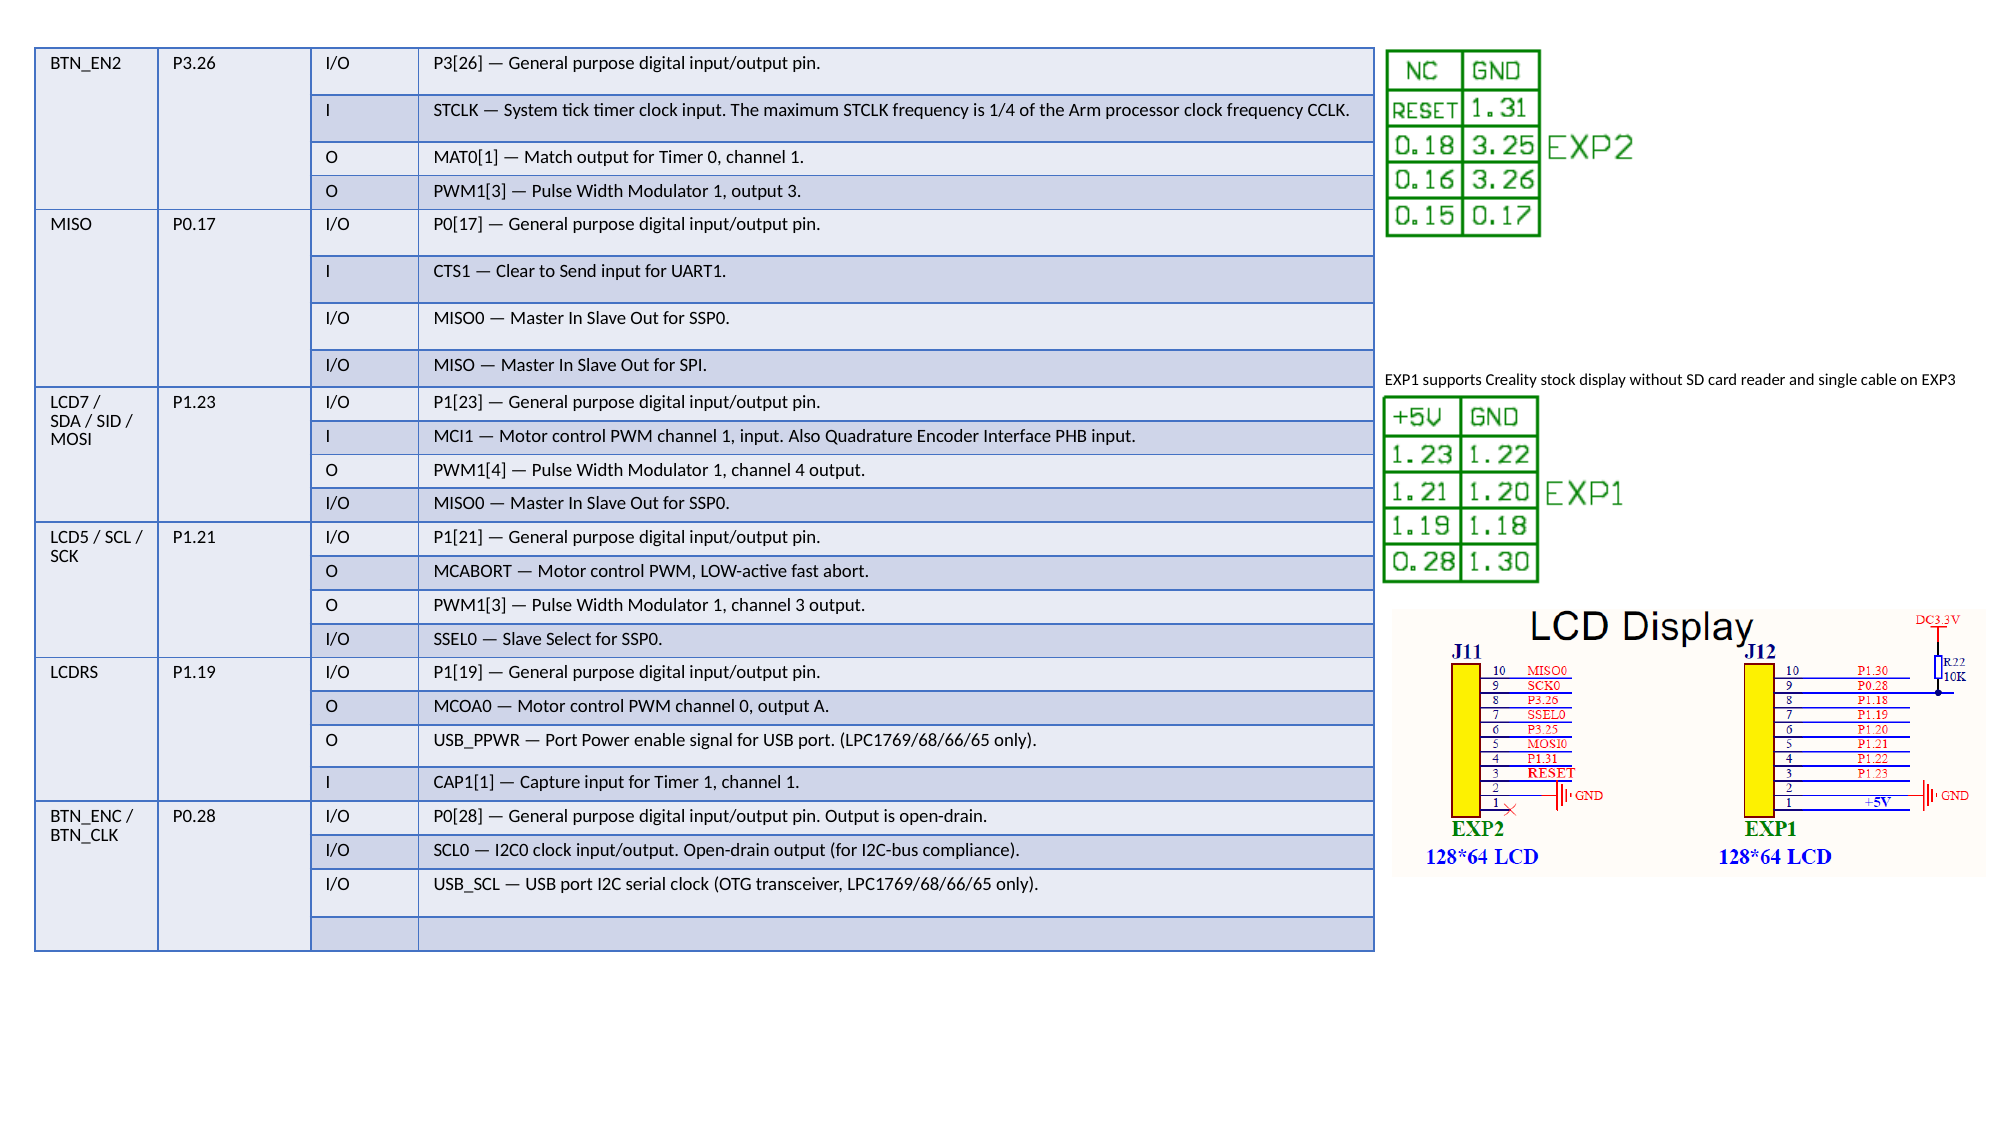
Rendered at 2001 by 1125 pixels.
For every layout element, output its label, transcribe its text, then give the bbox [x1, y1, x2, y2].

table_cell P1[21] — General purpose digital input/output pin. [419, 523, 1373, 555]
table_cell P0.28 [159, 802, 310, 950]
table_cell USB_PPWR — Port Power enable signal for USB port. (LPC1769/68/66/65 only). [419, 726, 1373, 766]
table_cell MCI1 — Motor control PWM channel 1, input. Also Quadrature Encoder Interface PHB input. [419, 422, 1373, 454]
table_cell P0.17 [159, 210, 310, 386]
table_cell I/O [312, 836, 418, 868]
picture [1375, 391, 1986, 877]
table_cell [312, 918, 418, 950]
table_cell I/O [312, 351, 418, 386]
table_header P3.26 [159, 49, 310, 209]
table_cell BTN_ENC / BTN_CLK [36, 802, 157, 950]
table_cell O [312, 143, 418, 175]
table_cell I/O [312, 304, 418, 349]
table_cell P1.23 [159, 388, 310, 521]
table_cell I/O [312, 523, 418, 555]
table_cell STCLK — System tick timer clock input. The maximum STCLK frequency is 1/4 of the Arm processor clock frequency CCLK. [419, 96, 1373, 141]
table_cell I/O [312, 388, 418, 420]
table_header I/O [312, 49, 418, 94]
table_cell O [312, 591, 418, 623]
table_header BTN_EN2 [36, 49, 157, 209]
table_cell LCD5 / SCL / SCK [36, 523, 157, 657]
table_cell MISO0 — Master In Slave Out for SSP0. [419, 489, 1373, 521]
table_cell I/O [312, 870, 418, 916]
table_cell MCABORT — Motor control PWM, LOW-active fast abort. [419, 557, 1373, 589]
table_cell O [312, 557, 418, 589]
picture [1375, 33, 1637, 239]
table_cell O [312, 455, 418, 487]
table_cell MAT0[1] — Match output for Timer 0, channel 1. [419, 143, 1373, 175]
table_cell I [312, 422, 418, 454]
table_cell LCDRS [36, 658, 157, 800]
table_cell O [312, 726, 418, 766]
table_cell I/O [312, 802, 418, 834]
table_cell MCOA0 — Motor control PWM channel 0, output A. [419, 692, 1373, 724]
table_cell USB_SCL — USB port I2C serial clock (OTG transceiver, LPC1769/68/66/65 only). [419, 870, 1373, 916]
table_cell MISO — Master In Slave Out for SPI. [419, 351, 1373, 386]
table_cell P0[28] — General purpose digital input/output pin. Output is open-drain. [419, 802, 1373, 834]
table_cell O [312, 692, 418, 724]
table_cell I [312, 96, 418, 141]
table_cell MISO0 — Master In Slave Out for SSP0. [419, 304, 1373, 349]
table_cell P1.21 [159, 523, 310, 657]
table_cell SSEL0 — Slave Select for SSP0. [419, 625, 1373, 657]
table_cell O [312, 176, 418, 209]
table_cell I [312, 257, 418, 302]
table_cell CTS1 — Clear to Send input for UART1. [419, 257, 1373, 302]
table_cell LCD7 / SDA / SID / MOSI [36, 388, 157, 521]
table_cell I/O [312, 625, 418, 657]
table_cell P1[23] — General purpose digital input/output pin. [419, 388, 1373, 420]
table_cell SCL0 — I2C0 clock input/output. Open-drain output (for I2C-bus compliance). [419, 836, 1373, 868]
table_cell P0[17] — General purpose digital input/output pin. [419, 210, 1373, 255]
table_cell CAP1[1] — Capture input for Timer 1, channel 1. [419, 768, 1373, 800]
table_cell PWM1[3] — Pulse Width Modulator 1, channel 3 output. [419, 591, 1373, 623]
table_cell P1[19] — General purpose digital input/output pin. [419, 658, 1373, 690]
table_header P3[26] — General purpose digital input/output pin. [419, 49, 1373, 94]
table_cell PWM1[3] — Pulse Width Modulator 1, output 3. [419, 176, 1373, 209]
table_cell I [312, 768, 418, 800]
table_cell PWM1[4] — Pulse Width Modulator 1, channel 4 output. [419, 455, 1373, 487]
table_cell I/O [312, 210, 418, 255]
table_cell I/O [312, 489, 418, 521]
text_box EXP1 supports Creality stock display without SD card reader and single cable on EXP3 [1369, 361, 1972, 397]
table_cell I/O [312, 658, 418, 690]
table_cell MISO [36, 210, 157, 386]
table_cell P1.19 [159, 658, 310, 800]
table_cell [419, 918, 1373, 950]
